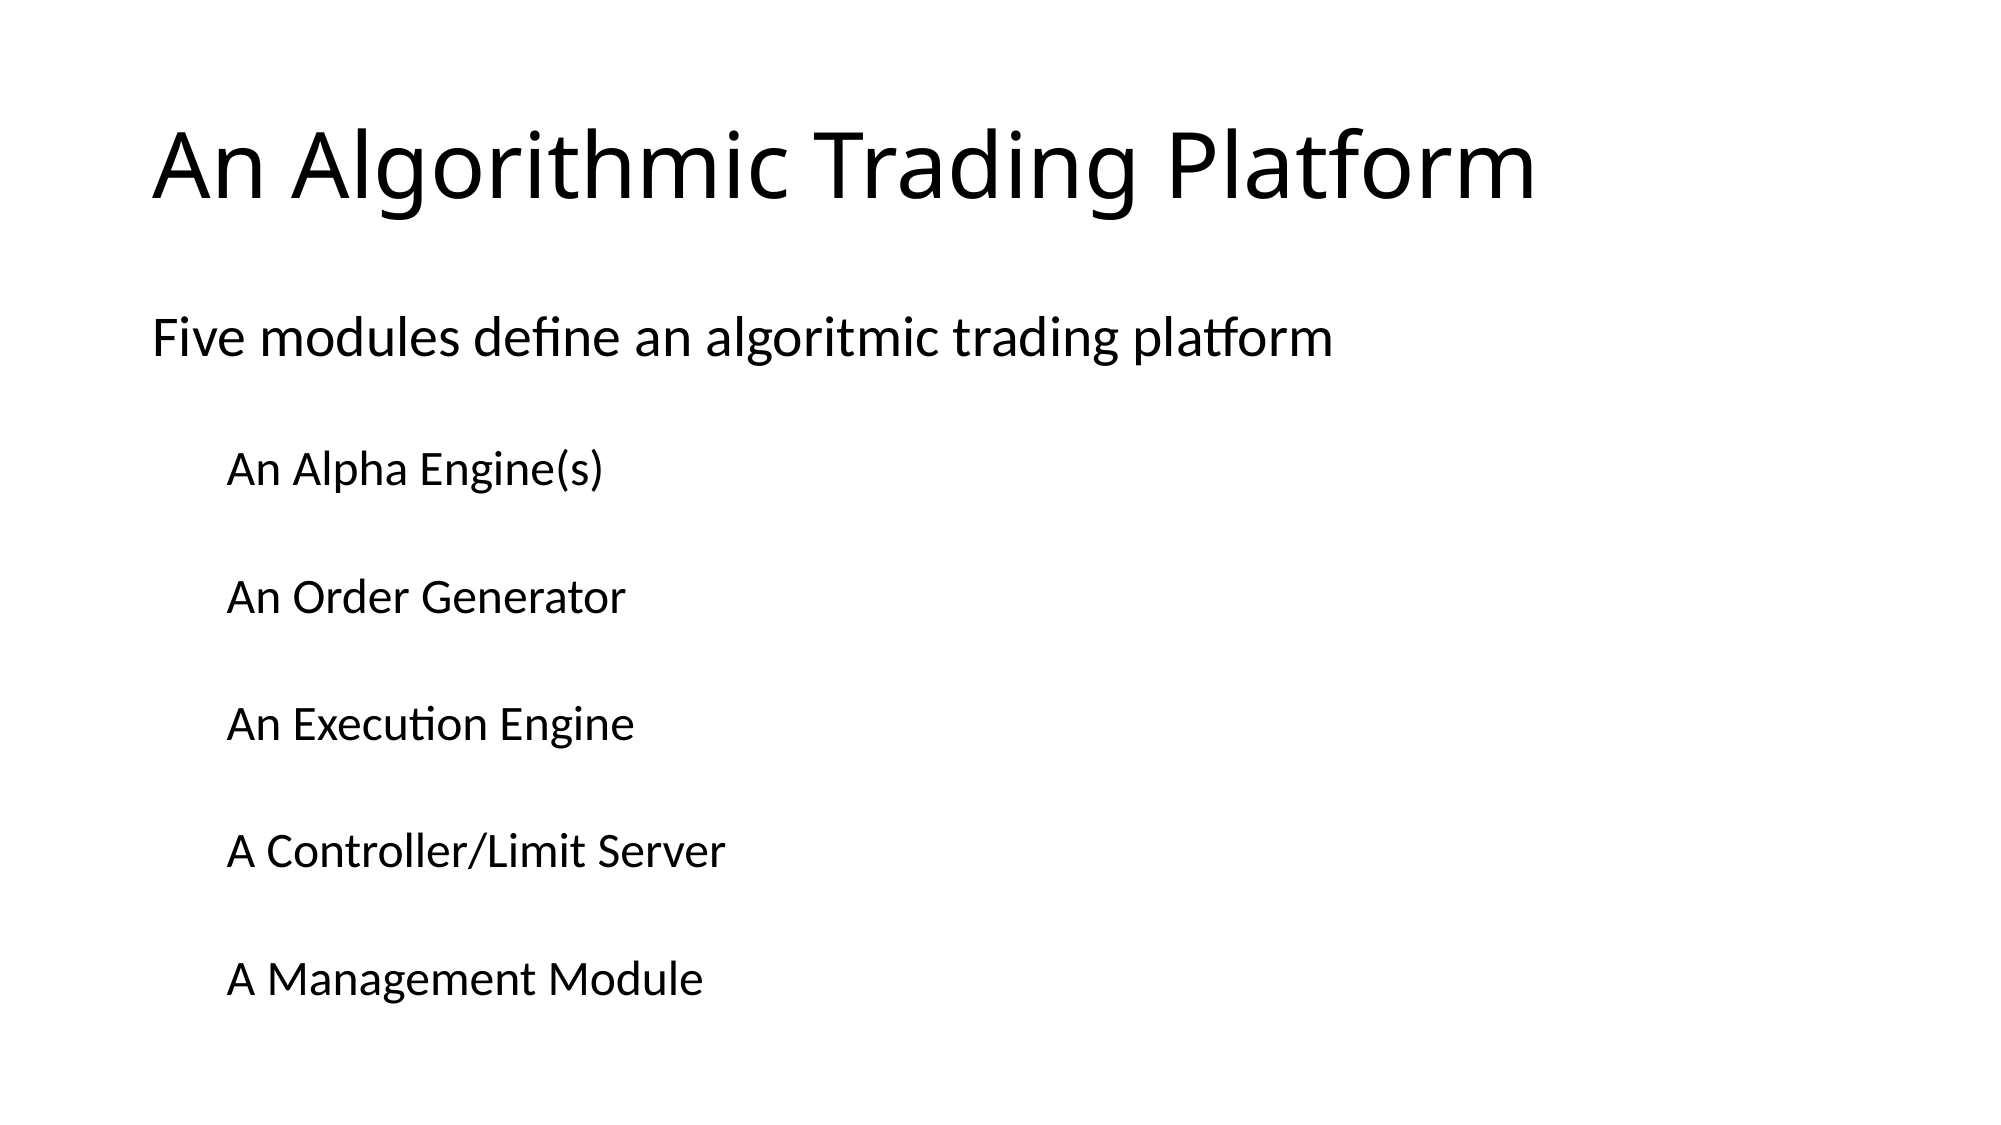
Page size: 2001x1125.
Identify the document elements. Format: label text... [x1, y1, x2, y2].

list Five modules define an algoritmic trading platform An Alpha Engine(s) An Order Generator An Execution Engine A Controller/Limit Server A Management Module [137, 299, 1863, 1014]
title An Algorithmic Trading Platform [137, 59, 1863, 278]
